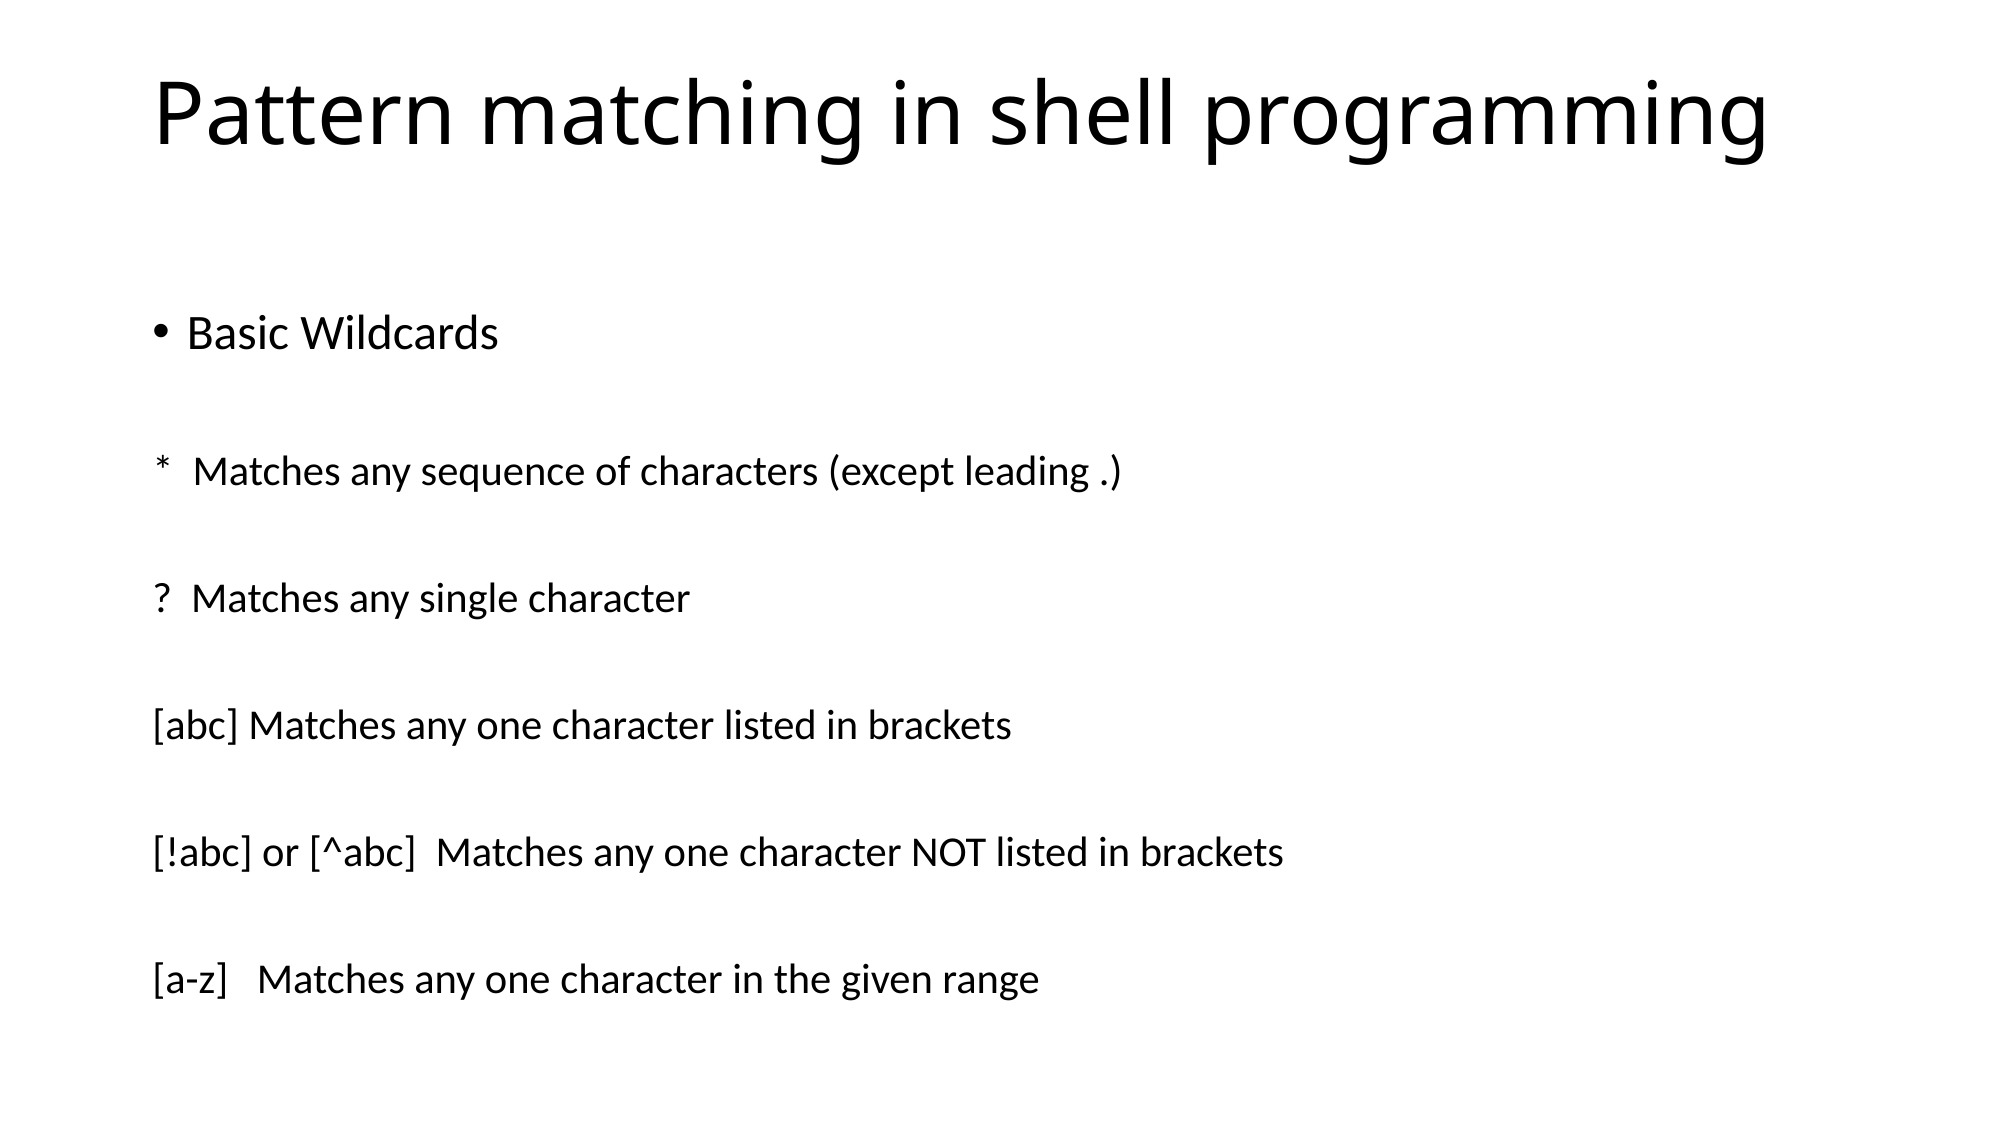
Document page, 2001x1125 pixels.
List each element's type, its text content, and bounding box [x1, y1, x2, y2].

list Basic Wildcards * Matches any sequence of characters (except leading .) ? Matches any single character [abc] Matches any one character listed in brackets [!abc] or [^abc] Matches any one character NOT listed in brackets [a-z] Matches any one character in the given range [137, 299, 1863, 1014]
title Pattern matching in shell programming [137, 59, 1863, 278]
